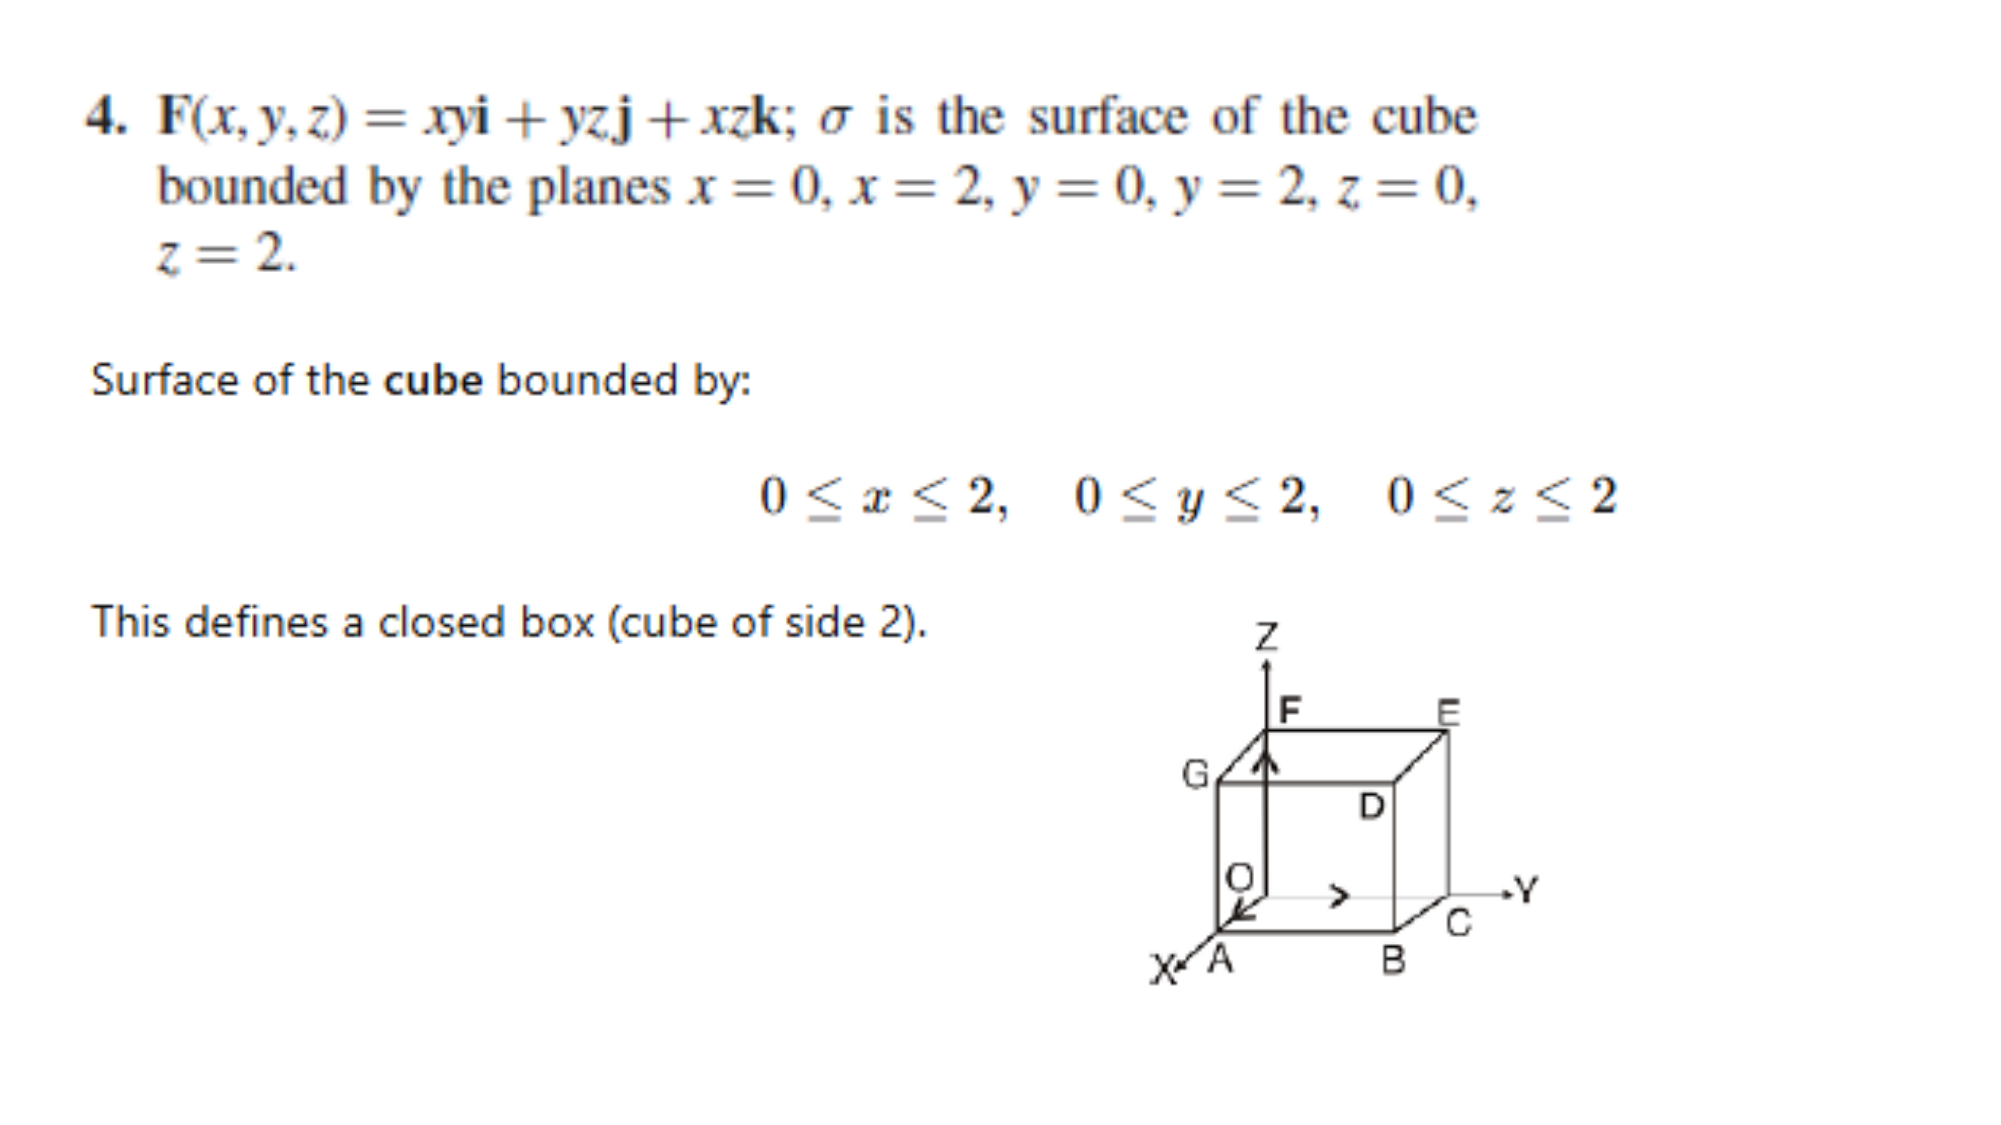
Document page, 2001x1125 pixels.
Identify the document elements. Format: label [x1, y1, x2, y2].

picture [37, 65, 1853, 1010]
